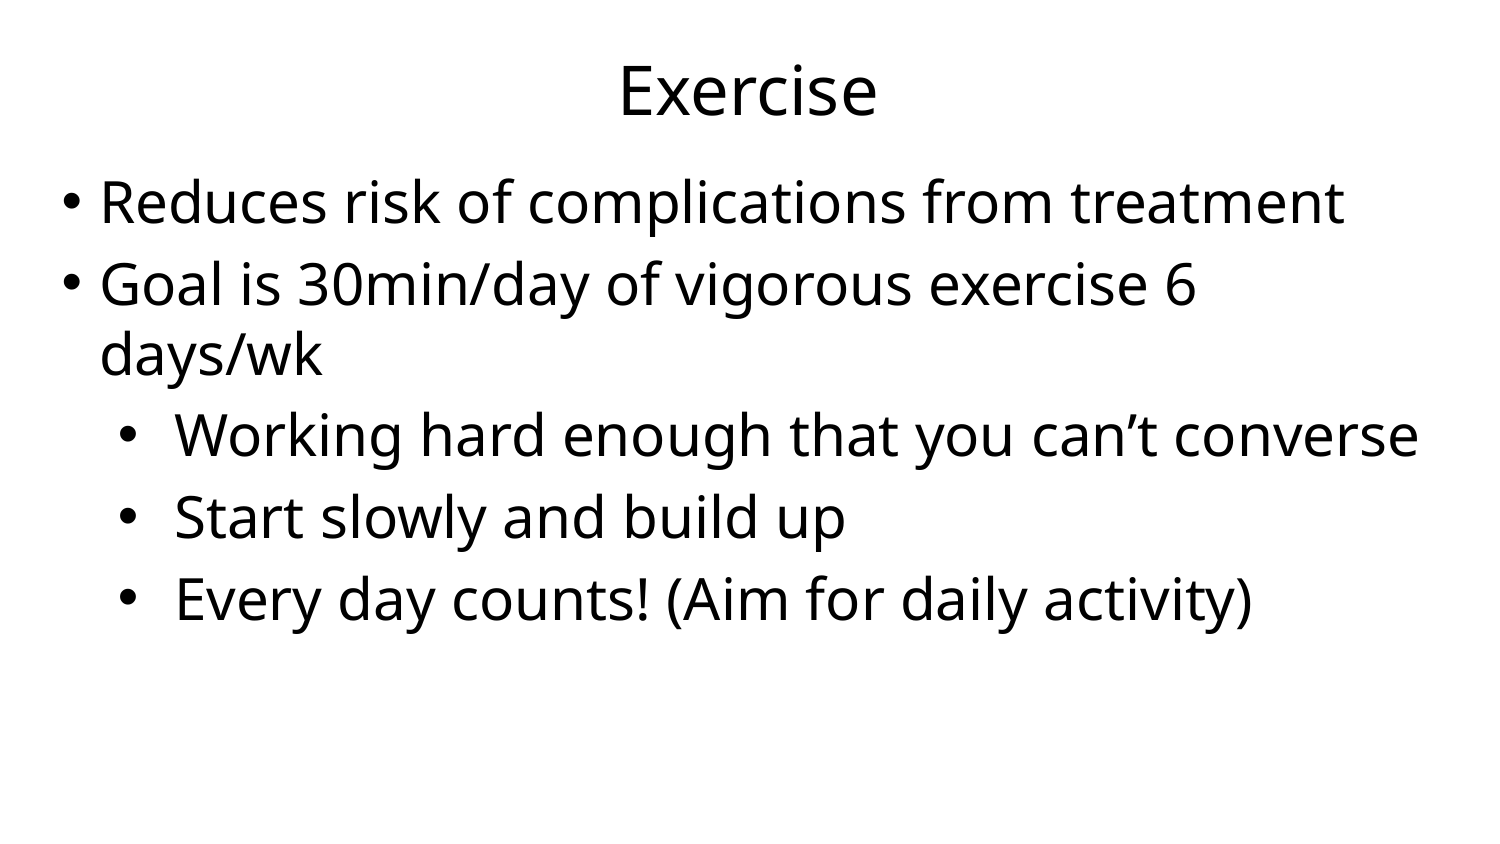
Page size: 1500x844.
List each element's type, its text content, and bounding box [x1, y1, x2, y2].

list Reduces risk of complications from treatment Goal is 30min/day of vigorous exercise 6 days/wk Working hard enough that you can’t converse Start slowly and build up Every day counts! (Aim for daily activity) [46, 157, 1450, 810]
title Exercise [46, 33, 1450, 143]
